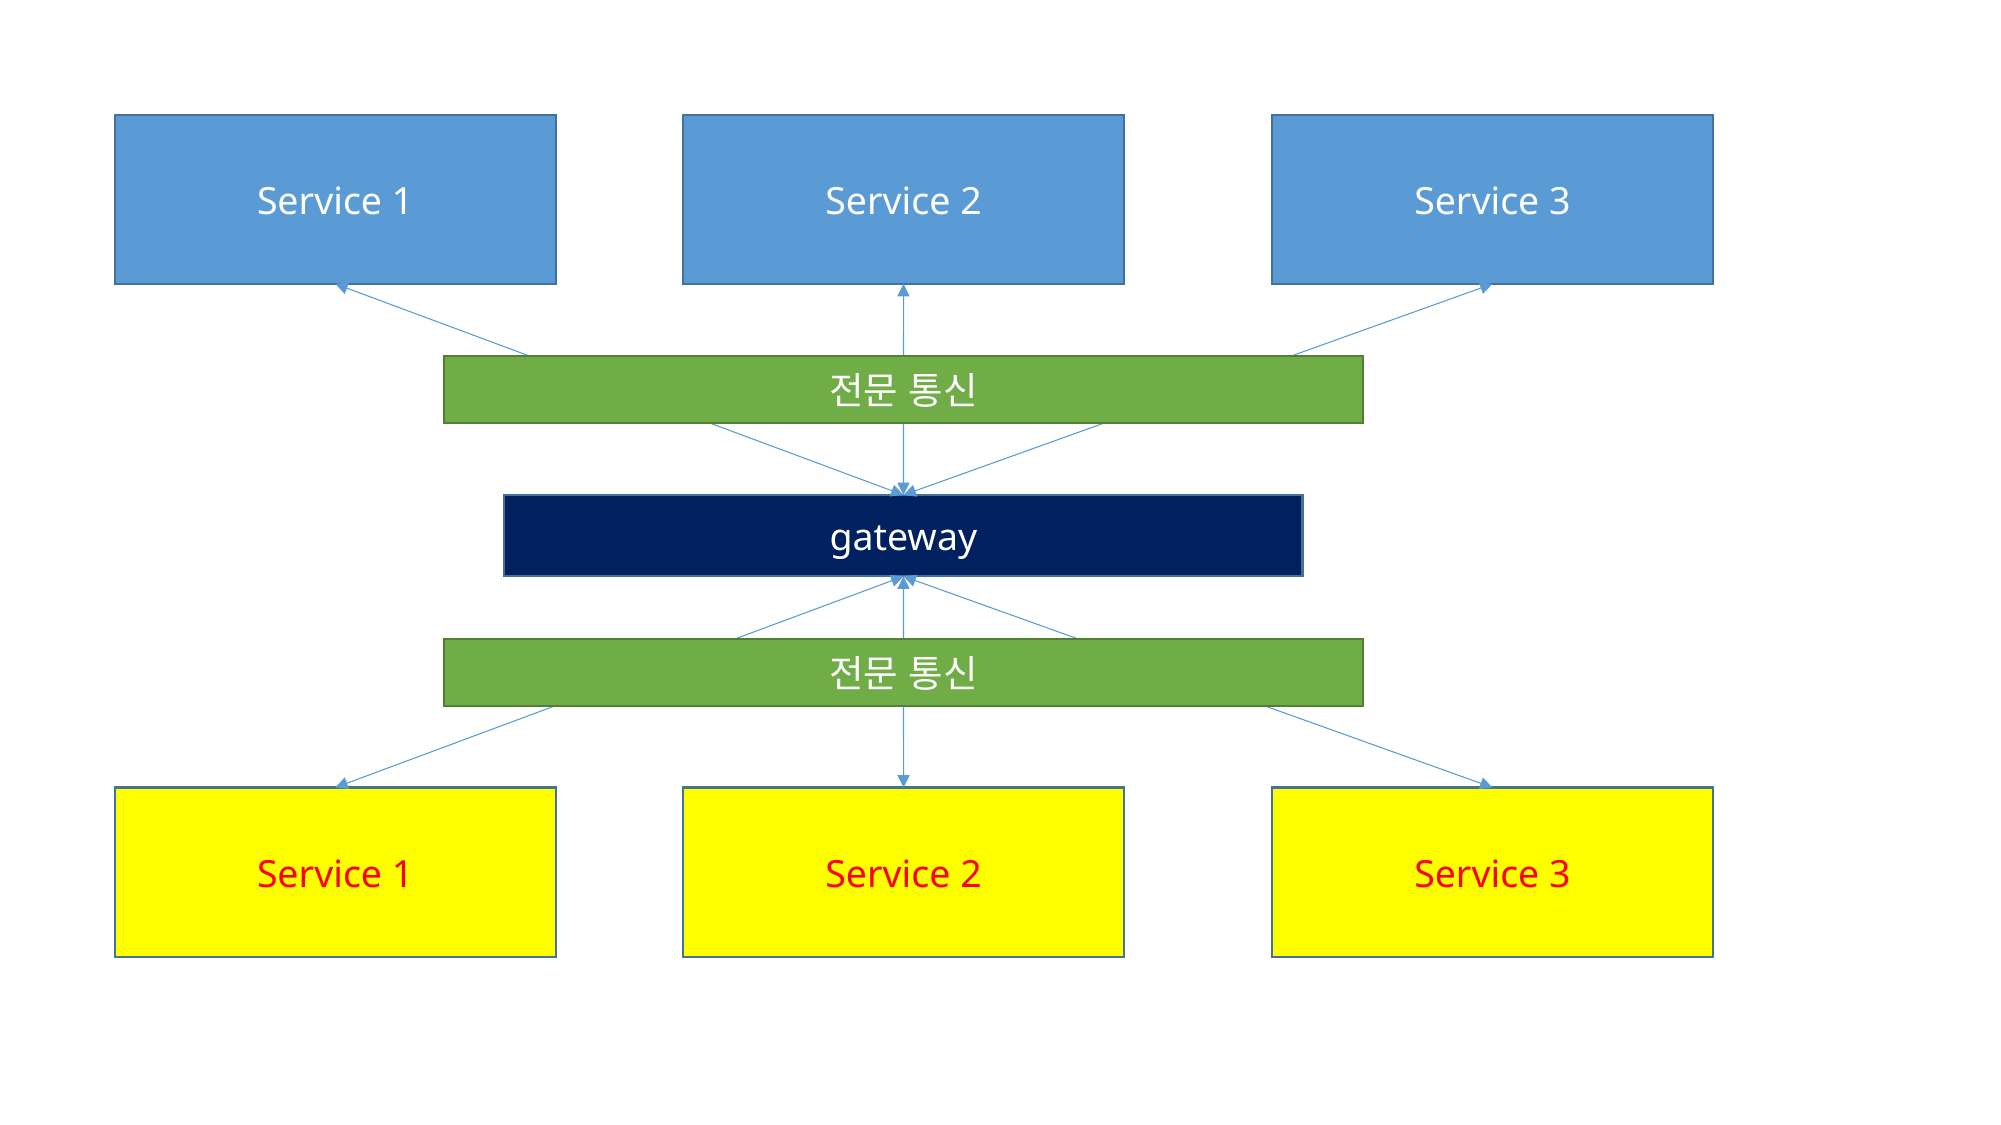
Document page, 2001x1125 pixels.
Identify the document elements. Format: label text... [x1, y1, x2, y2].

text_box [335, 283, 903, 495]
text_box Service 3 [1271, 114, 1714, 285]
text_box Service 3 [1271, 786, 1714, 958]
text_box Service 2 [682, 114, 1125, 283]
text_box Service 1 [114, 786, 557, 958]
text_box Service 1 [114, 114, 557, 285]
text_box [903, 576, 1493, 788]
text_box gateway [503, 495, 1304, 576]
text_box Service 2 [682, 788, 1125, 958]
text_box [903, 283, 1493, 495]
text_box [335, 576, 903, 788]
